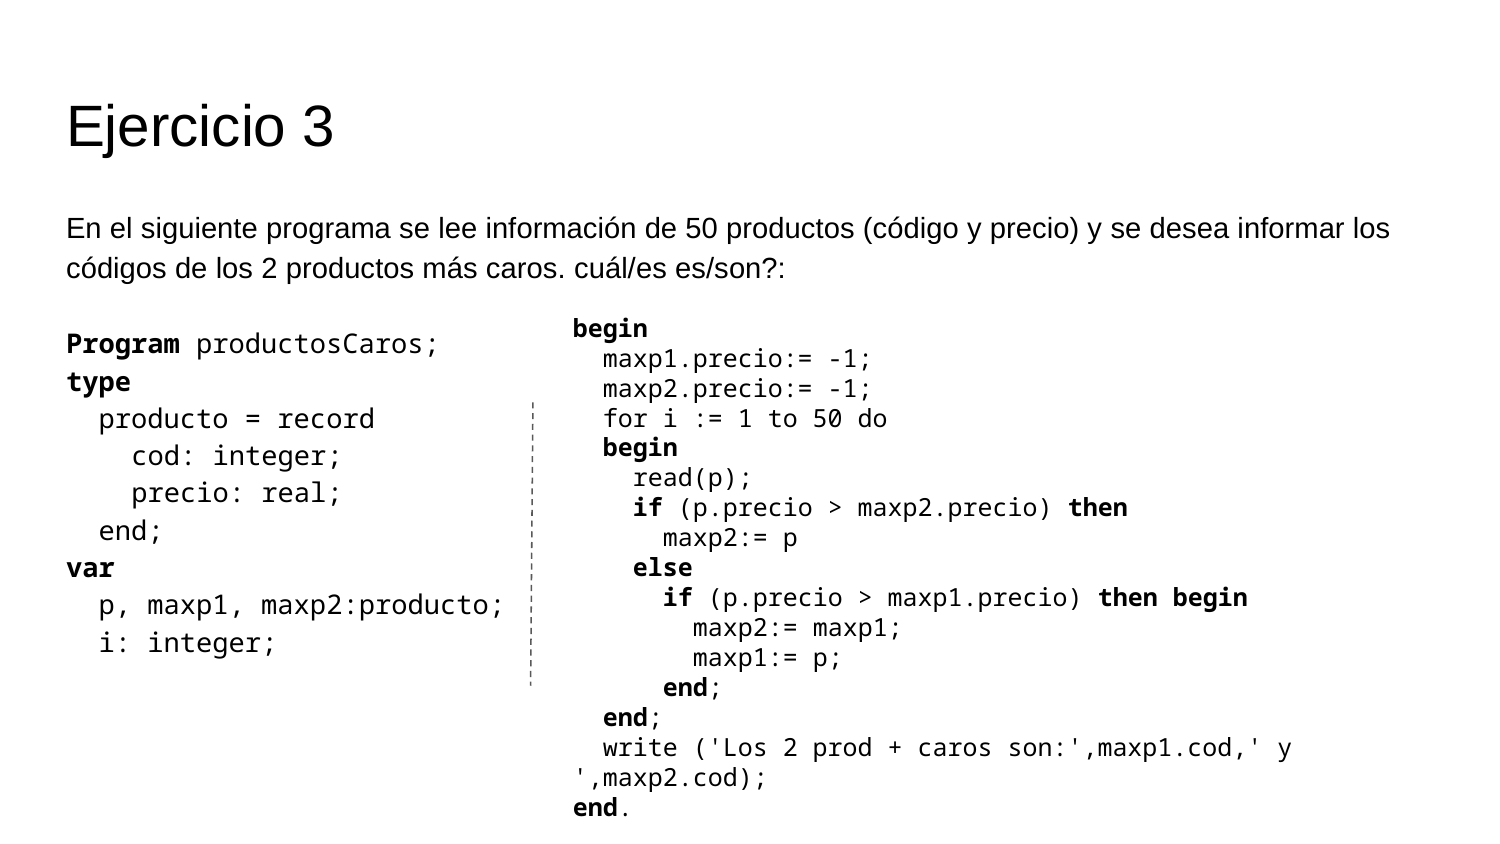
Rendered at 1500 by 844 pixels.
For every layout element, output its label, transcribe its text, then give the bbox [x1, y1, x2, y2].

list En el siguiente programa se lee información de 50 productos (código y precio) y se desea informar los códigos de los 2 productos más caros. cuál/es es/son?: Program productosCaros; type producto = record cod: integer; precio: real; end; var p, maxp1, maxp2:producto; i: integer; [51, 189, 1449, 796]
text_box begin maxp1.precio:= -1; maxp2.precio:= -1; for i := 1 to 50 do begin read(p); if (p.precio > maxp2.precio) then maxp2:= p else if (p.precio > maxp1.precio) then begin maxp2:= maxp1; maxp1:= p; end; end; write ('Los 2 prod + caros son:',maxp1.cod,' y ',maxp2.cod); end. [557, 297, 1420, 824]
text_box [530, 402, 534, 687]
title Ejercicio 3 [51, 72, 1449, 167]
